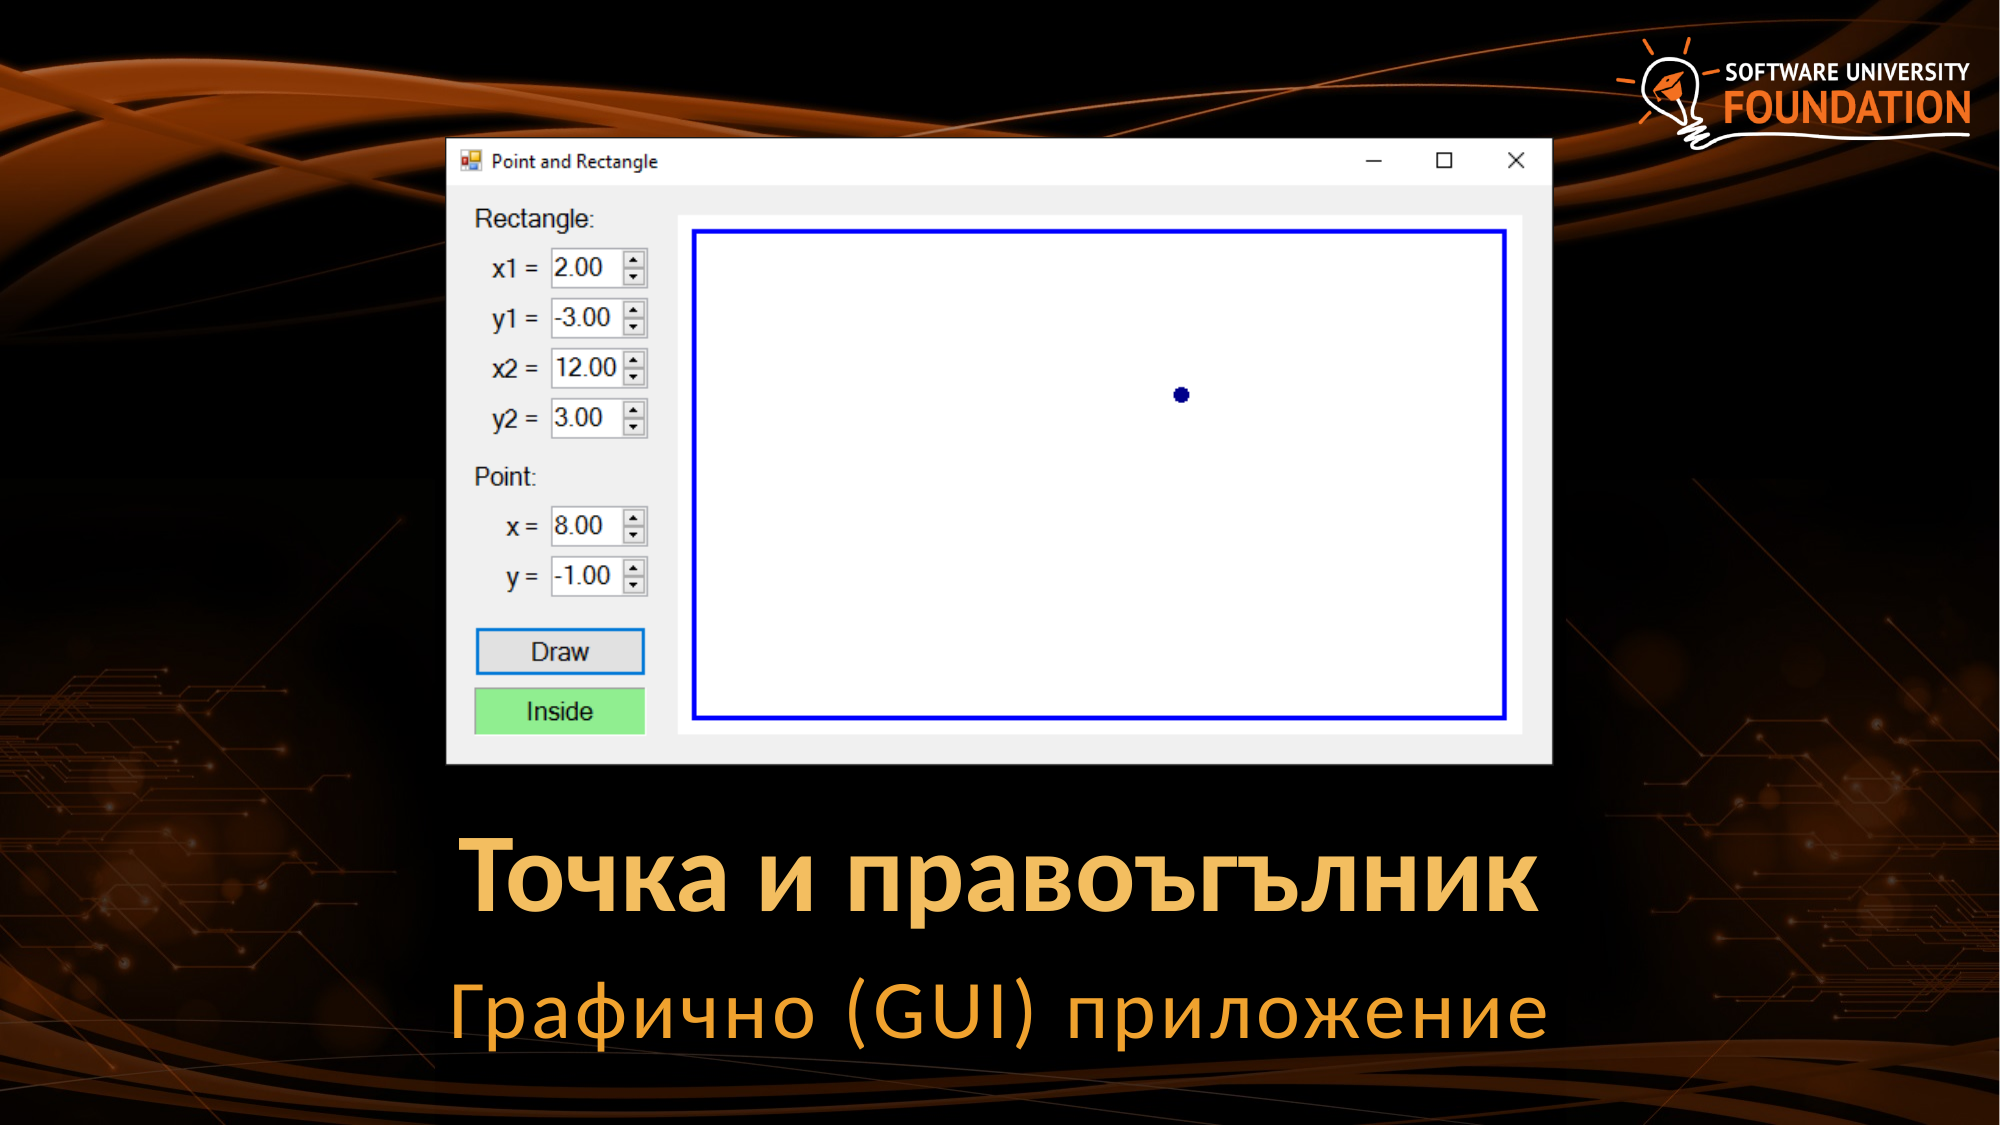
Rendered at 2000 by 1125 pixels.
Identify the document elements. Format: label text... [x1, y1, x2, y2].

title Точка и правоъгълник [149, 807, 1850, 942]
picture [0, 0, 2000, 1125]
list Графично (GUI) приложение [149, 944, 1850, 1063]
